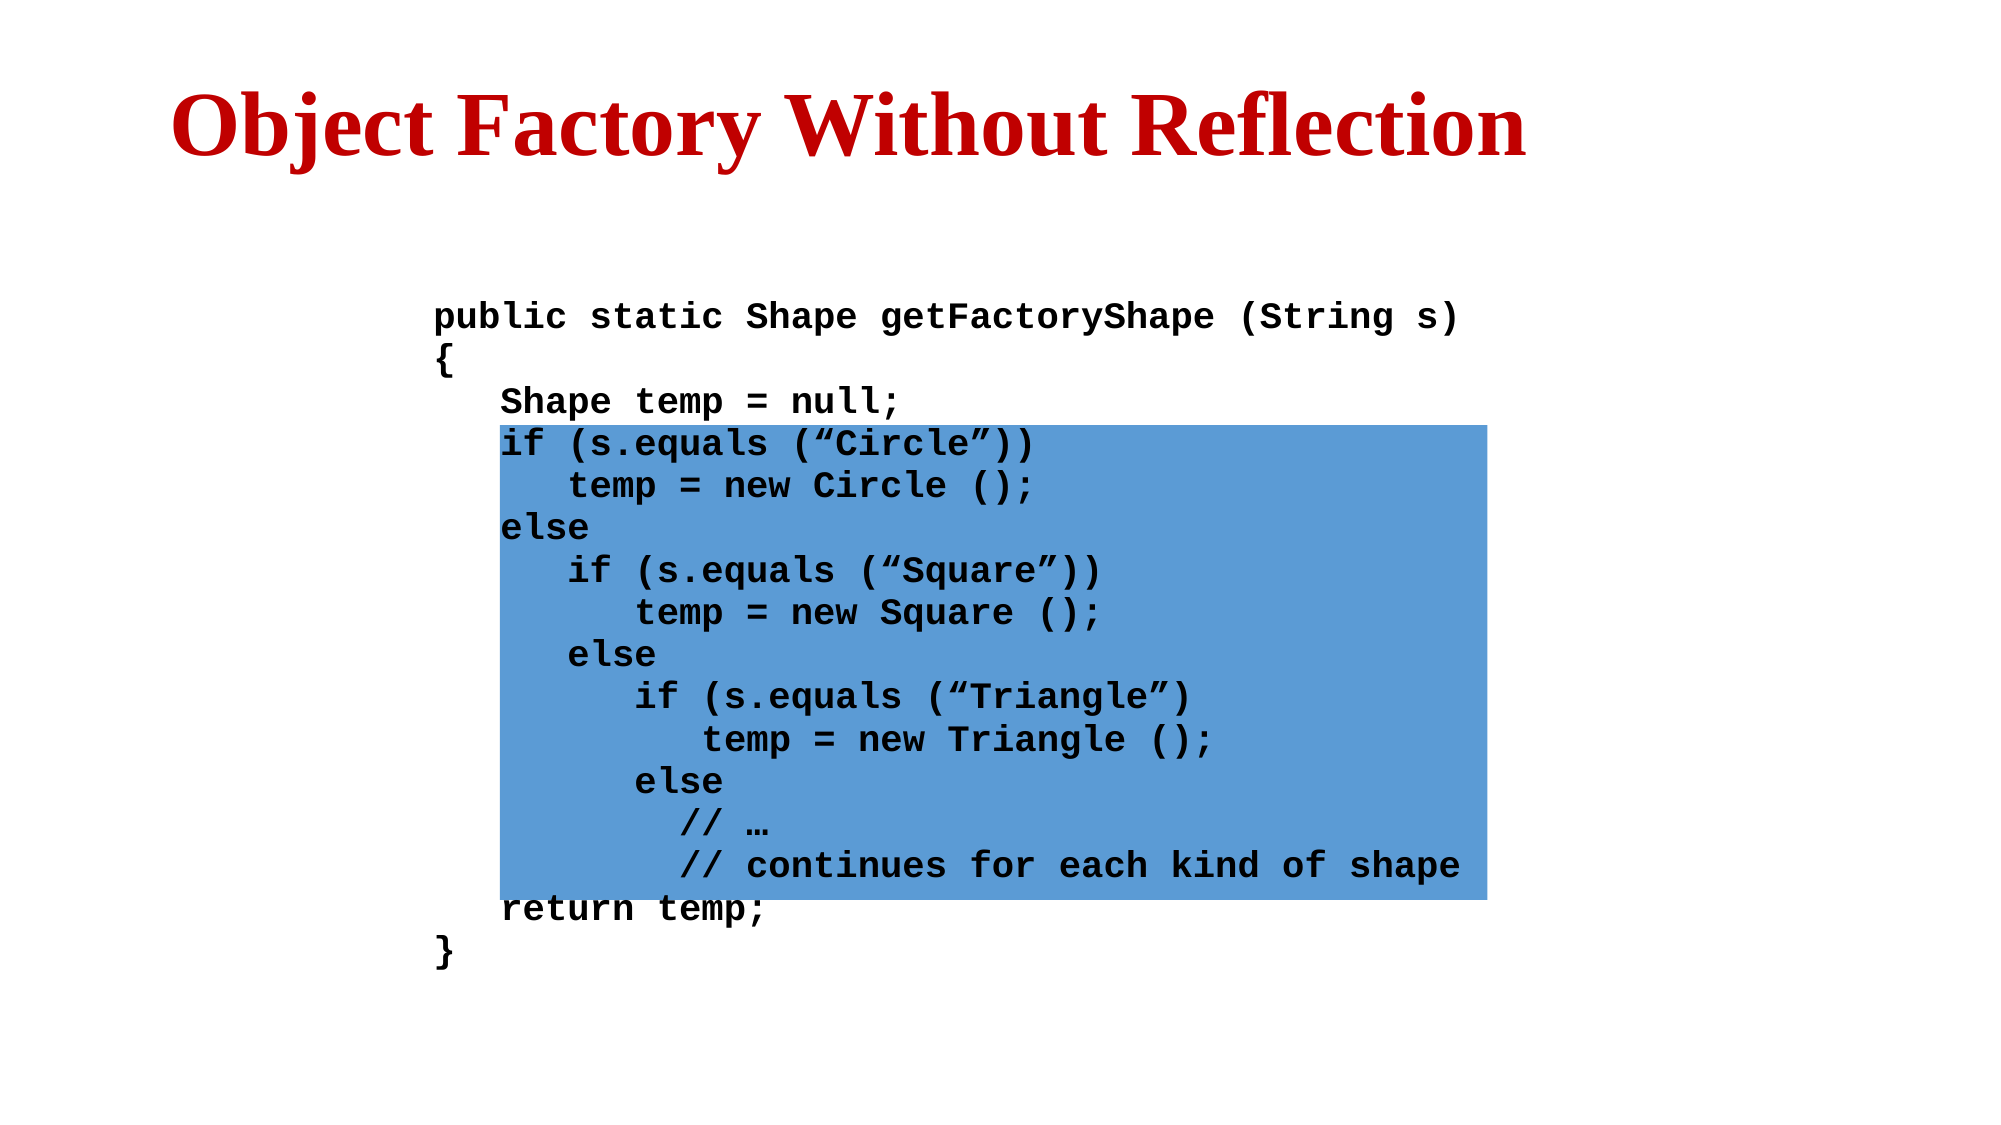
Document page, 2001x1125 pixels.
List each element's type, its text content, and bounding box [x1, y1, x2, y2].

title Object Factory Without Reflection [154, 16, 1880, 234]
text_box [433, 297, 1507, 974]
